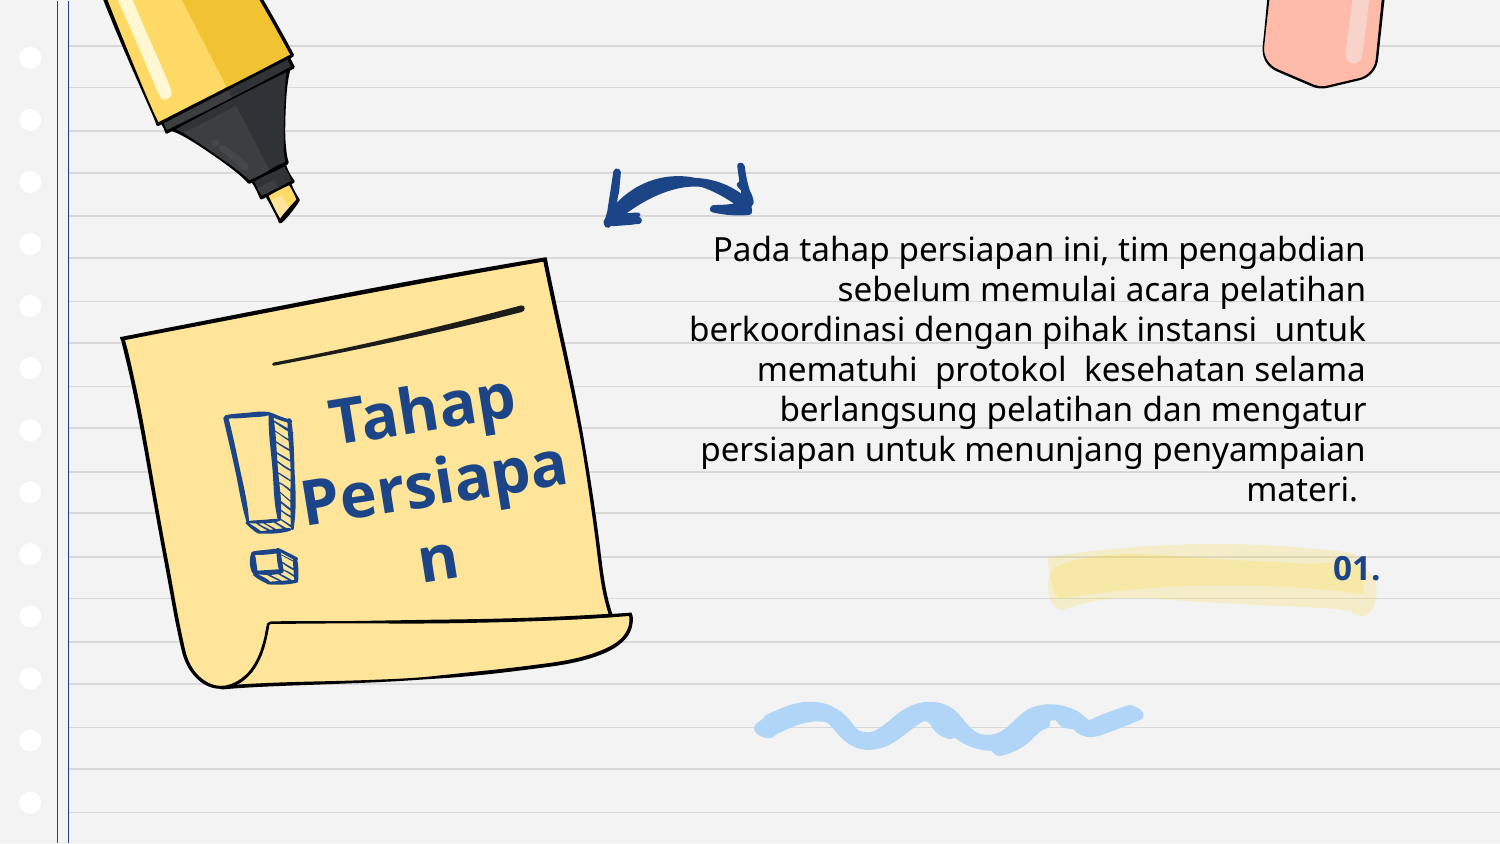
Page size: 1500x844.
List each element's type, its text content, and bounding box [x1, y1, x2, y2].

title 01. [971, 529, 1390, 605]
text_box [749, 702, 1150, 756]
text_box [230, 405, 314, 587]
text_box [146, 286, 610, 692]
text_box [603, 162, 754, 228]
subtitle Pada tahap persiapan ini, tim pengabdian sebelum memulai acara pelatihan berkoordinasi dengan pihak instansi untuk mematuhi protokol kesehatan selama berlangsung pelatihan dan mengatur persiapan untuk menunjang penyampaian materi. [653, 288, 1382, 448]
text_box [7, 0, 407, 176]
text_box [1041, 533, 1379, 630]
